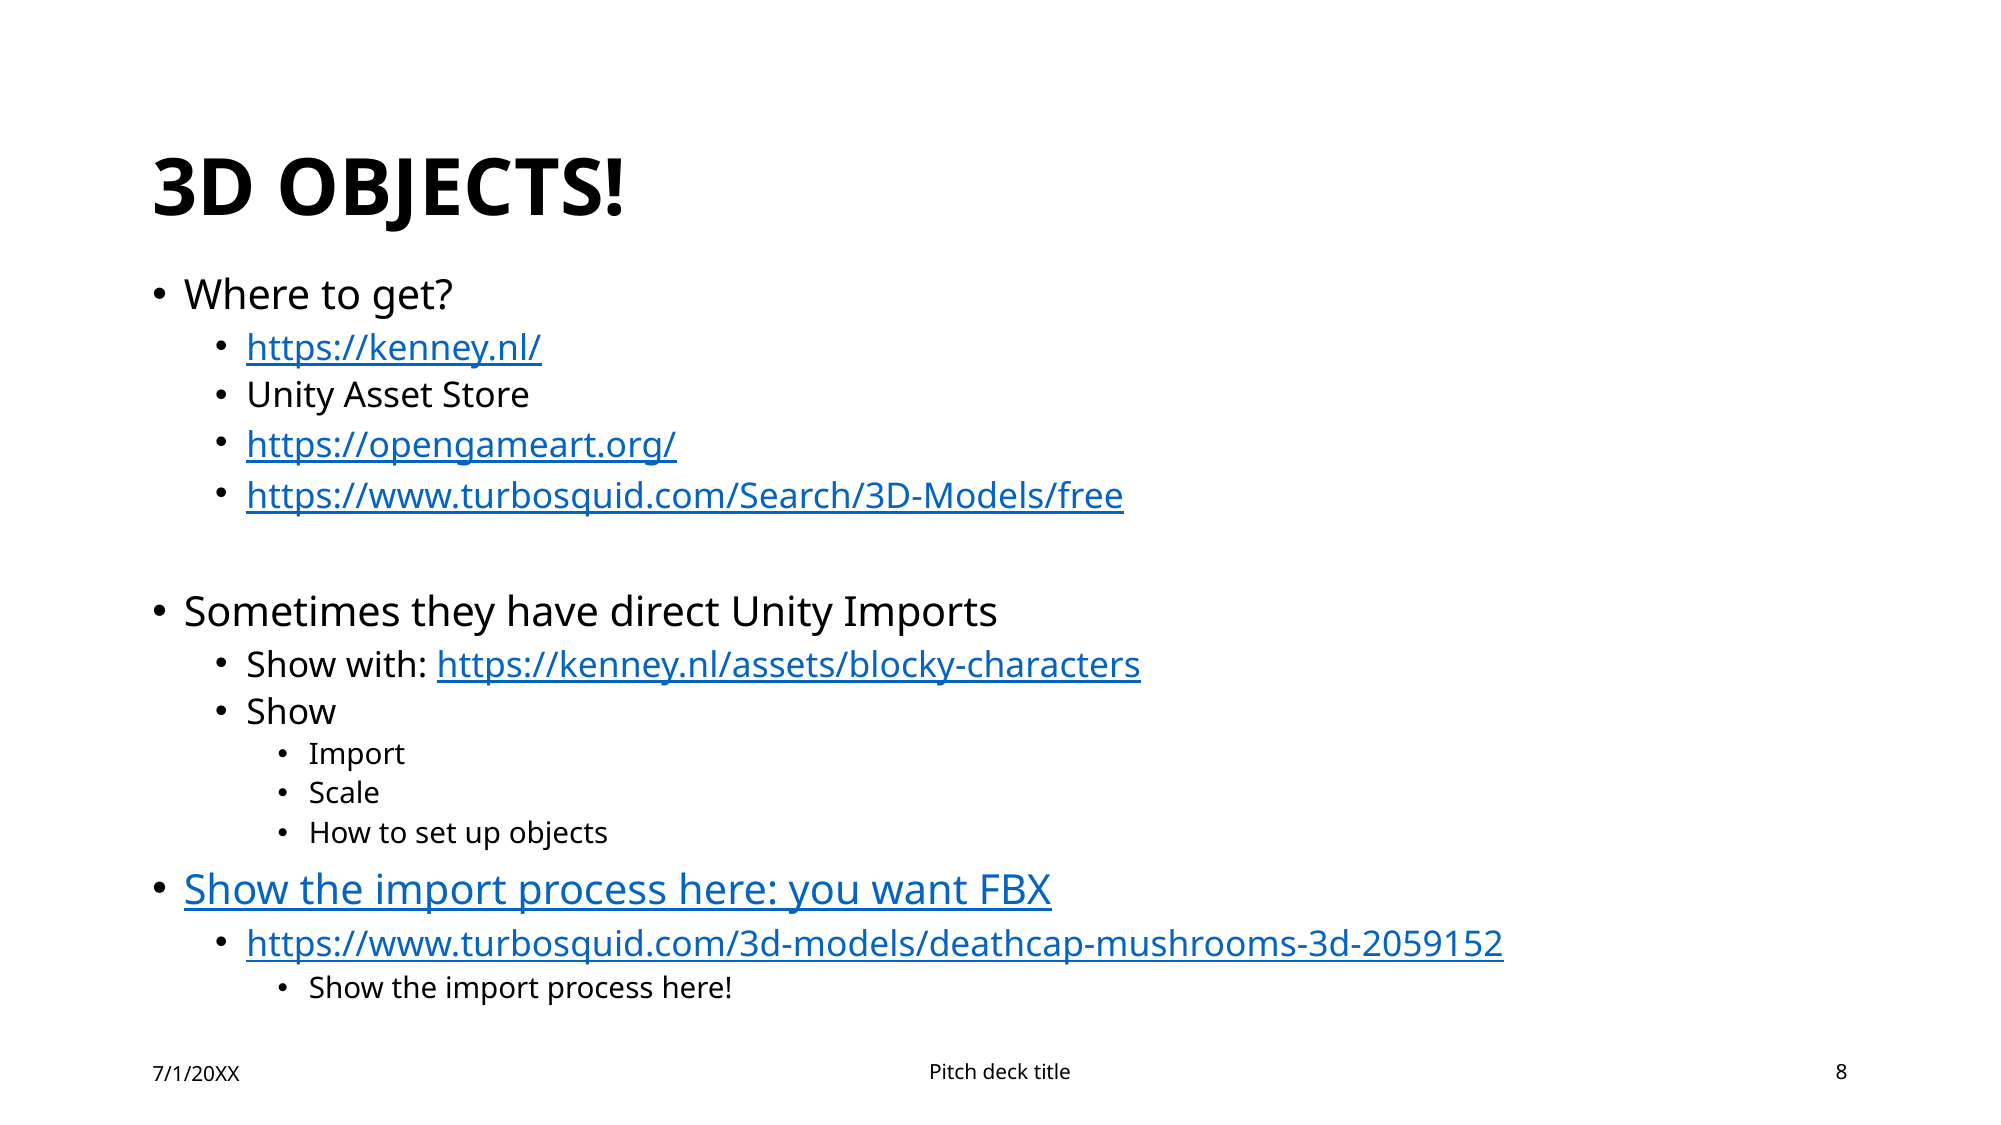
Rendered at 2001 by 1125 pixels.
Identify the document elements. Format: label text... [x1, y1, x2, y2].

slide_number 8 [1412, 1042, 1863, 1103]
title 3D Objects! [137, 35, 1863, 241]
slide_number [137, 1042, 588, 1103]
list Where to get? https://kenney.nl/ Unity Asset Store https://opengameart.org/ https://www.turbosquid.com/Search/3D-Models/free Sometimes they have direct Unity Imports Show with: https://kenney.nl/assets/blocky-characters Show Import Scale How to set up objects Show the import process here: you want FBX https://www.turbosquid.com/3d-models/deathcap-mushrooms-3d-2059152 Show the import process here! [137, 266, 1863, 1014]
footer Pitch deck title [662, 1042, 1338, 1103]
